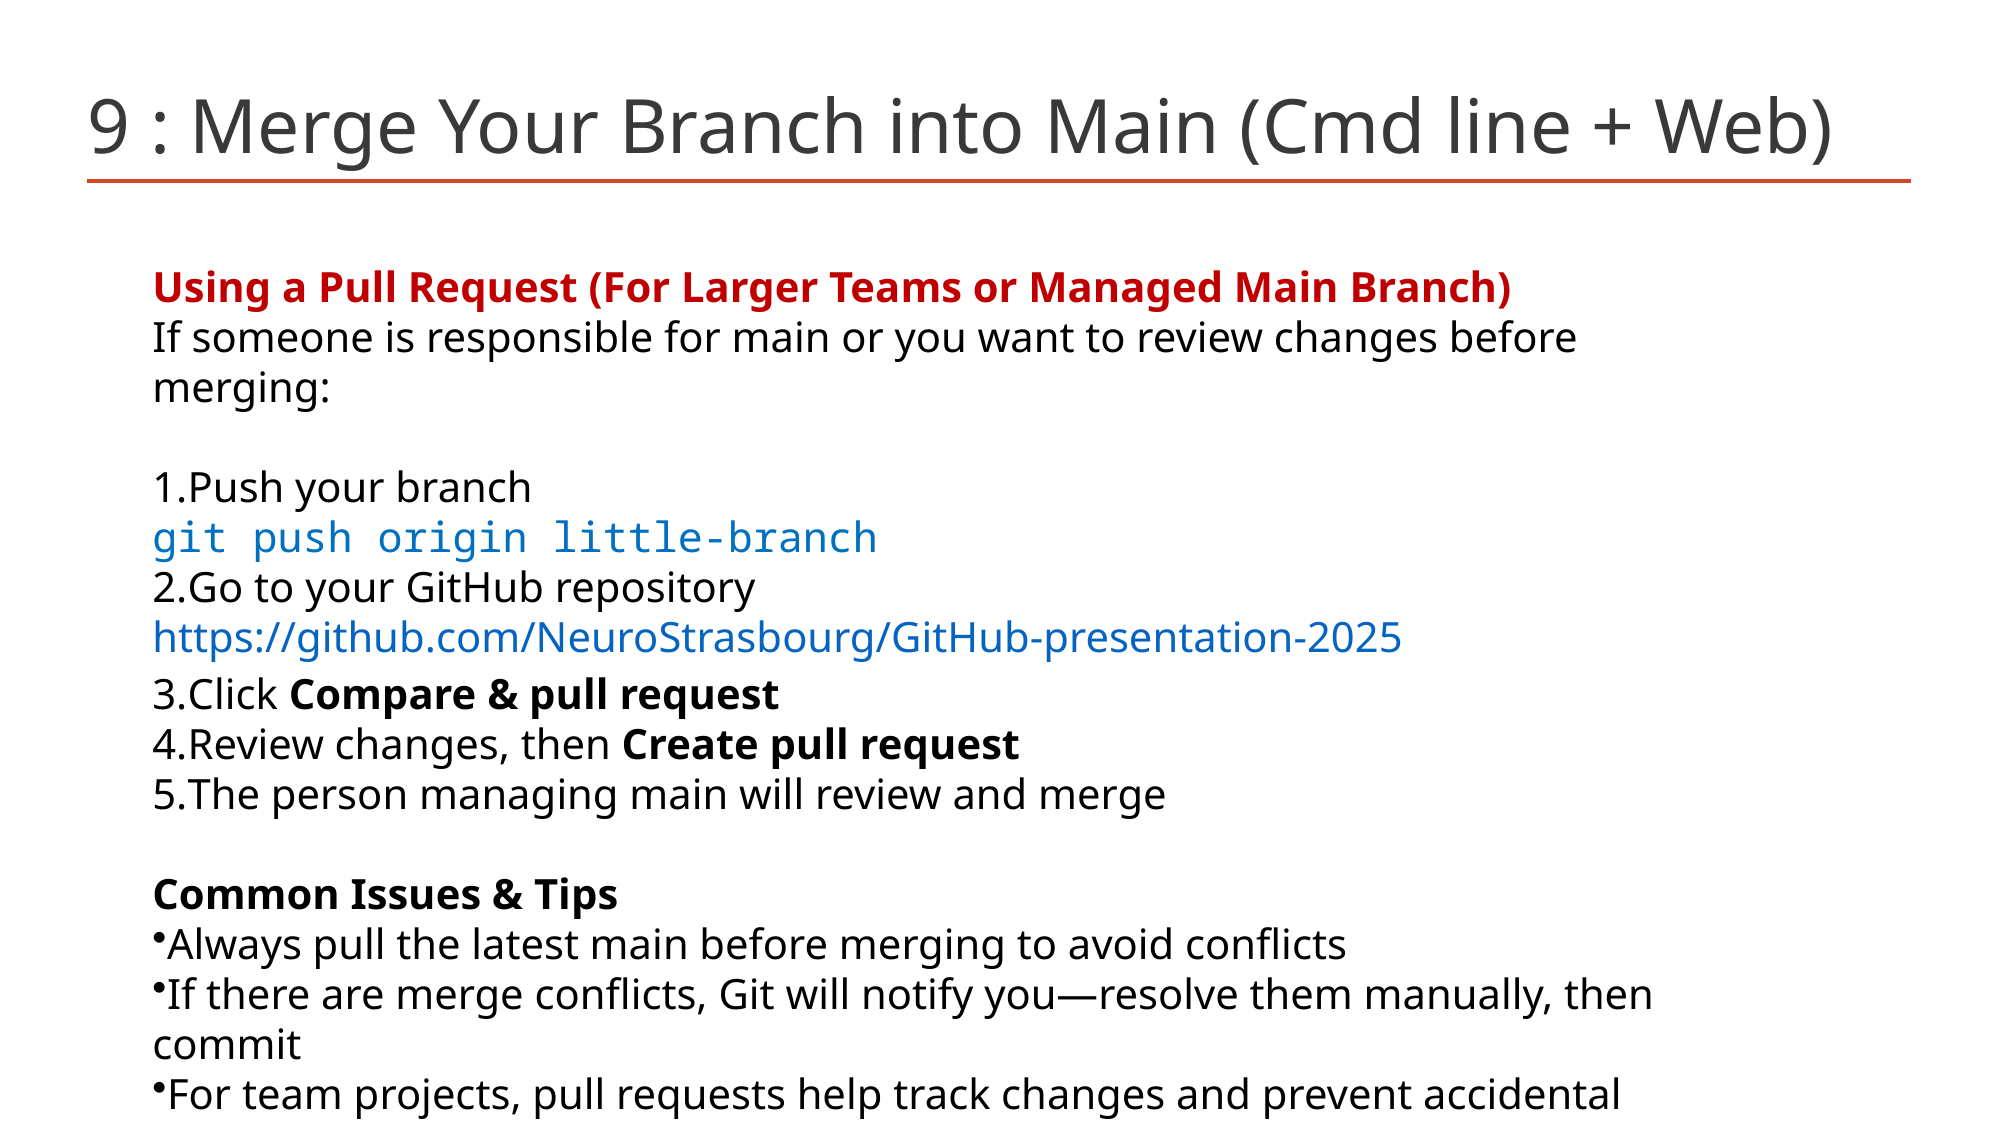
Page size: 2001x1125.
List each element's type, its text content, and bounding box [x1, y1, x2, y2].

title 9 : Merge Your Branch into Main (Cmd line + Web) [72, 70, 1912, 163]
list Using a Pull Request (For Larger Teams or Managed Main Branch) If someone is responsible for main or you want to review changes before merging: Push your branch git push origin little-branch Go to your GitHub repository https://github.com/NeuroStrasbourg/GitHub-presentation-2025 Click Compare & pull request Review changes, then Create pull request The person managing main will review and merge Common Issues & Tips Always pull the latest main before merging to avoid conflicts If there are merge conflicts, Git will notify you—resolve them manually, then commit For team projects, pull requests help track changes and prevent accidental overwrites [137, 252, 1736, 1125]
